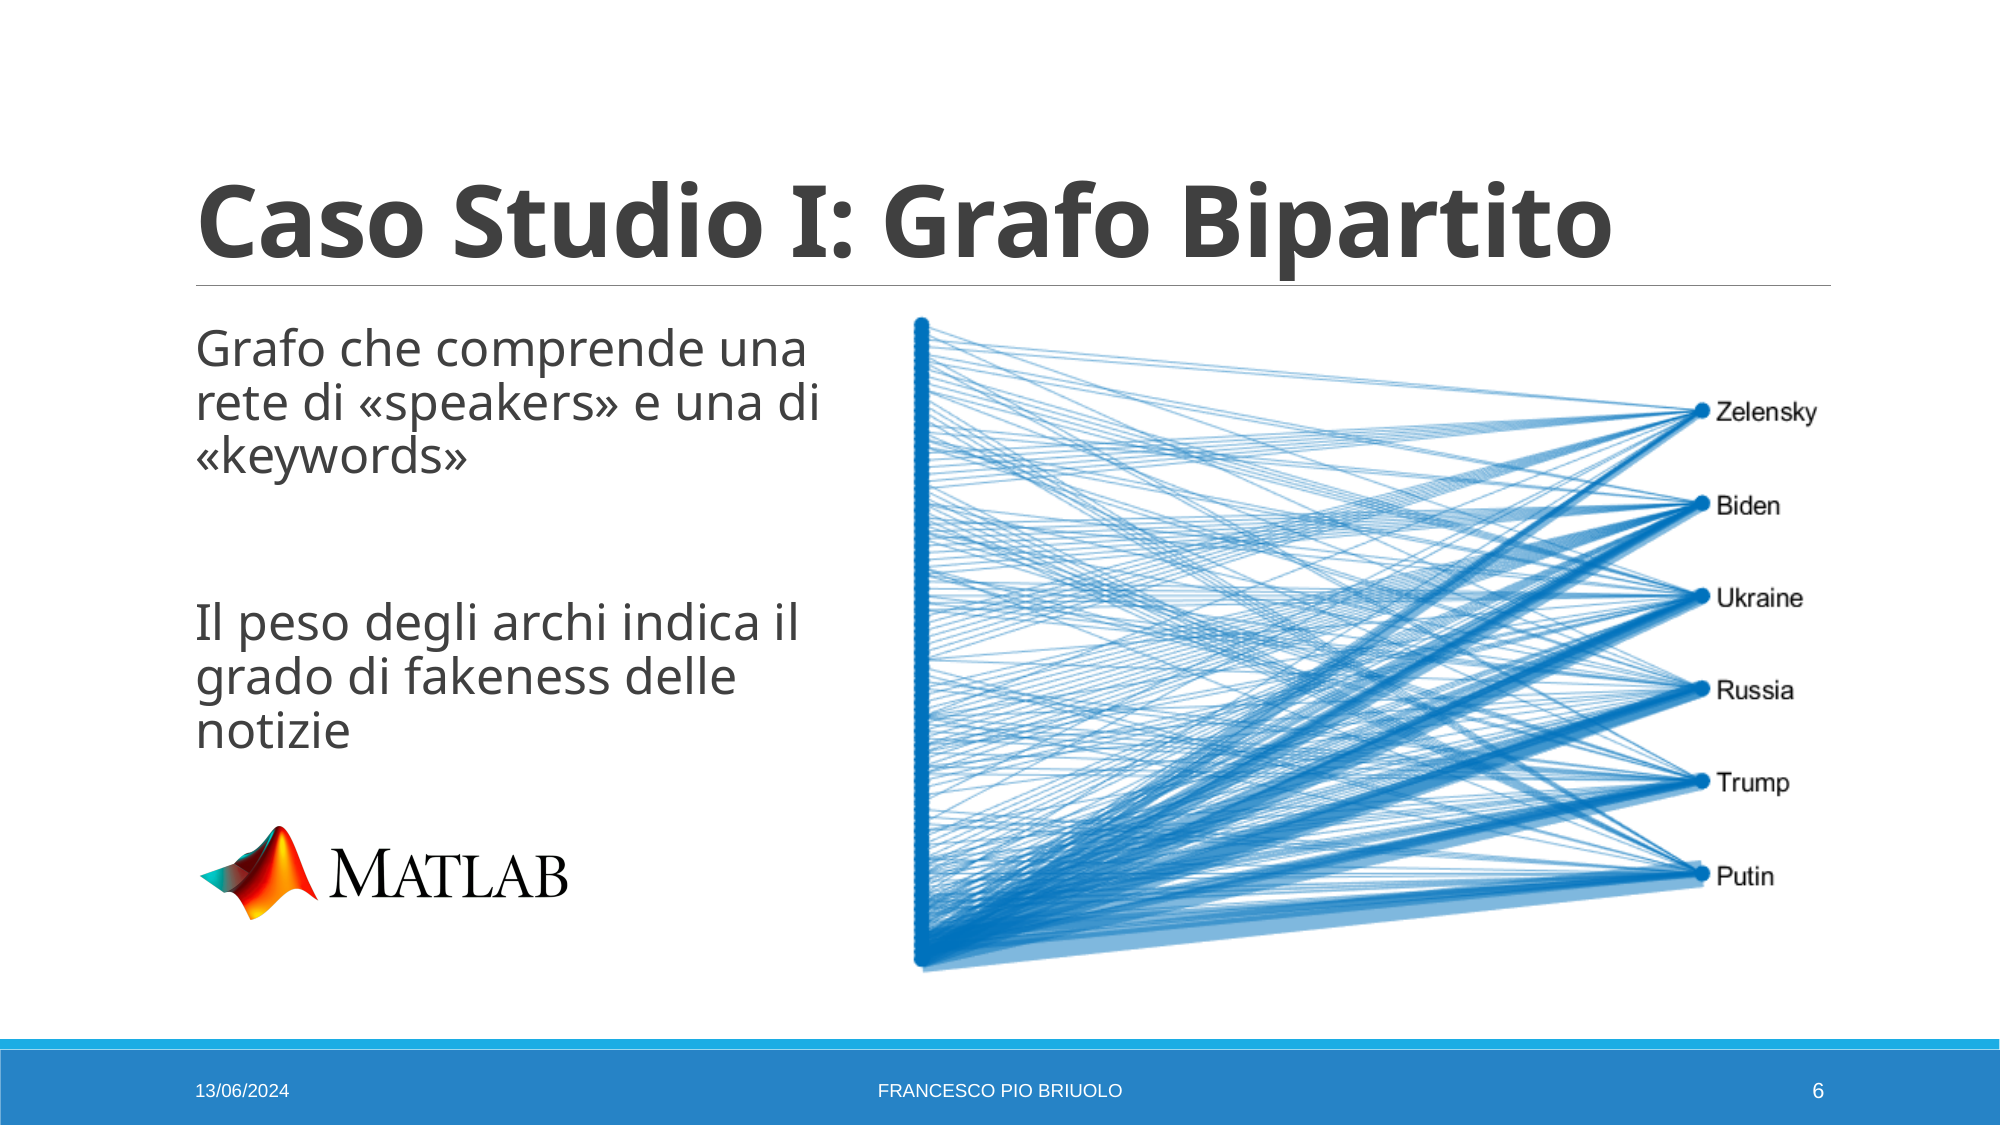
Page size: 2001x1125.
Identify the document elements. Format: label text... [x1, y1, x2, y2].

title Caso Studio I: Grafo Bipartito [180, 47, 1830, 285]
slide_number 6 [1624, 1059, 1840, 1120]
picture [905, 309, 1821, 981]
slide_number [180, 1059, 586, 1120]
picture [197, 764, 569, 982]
footer Francesco Pio Briuolo [604, 1059, 1396, 1120]
list Grafo che comprende una rete di «speakers» e una di «keywords» Il peso degli archi indica il grado di fakeness delle notizie [180, 315, 880, 976]
